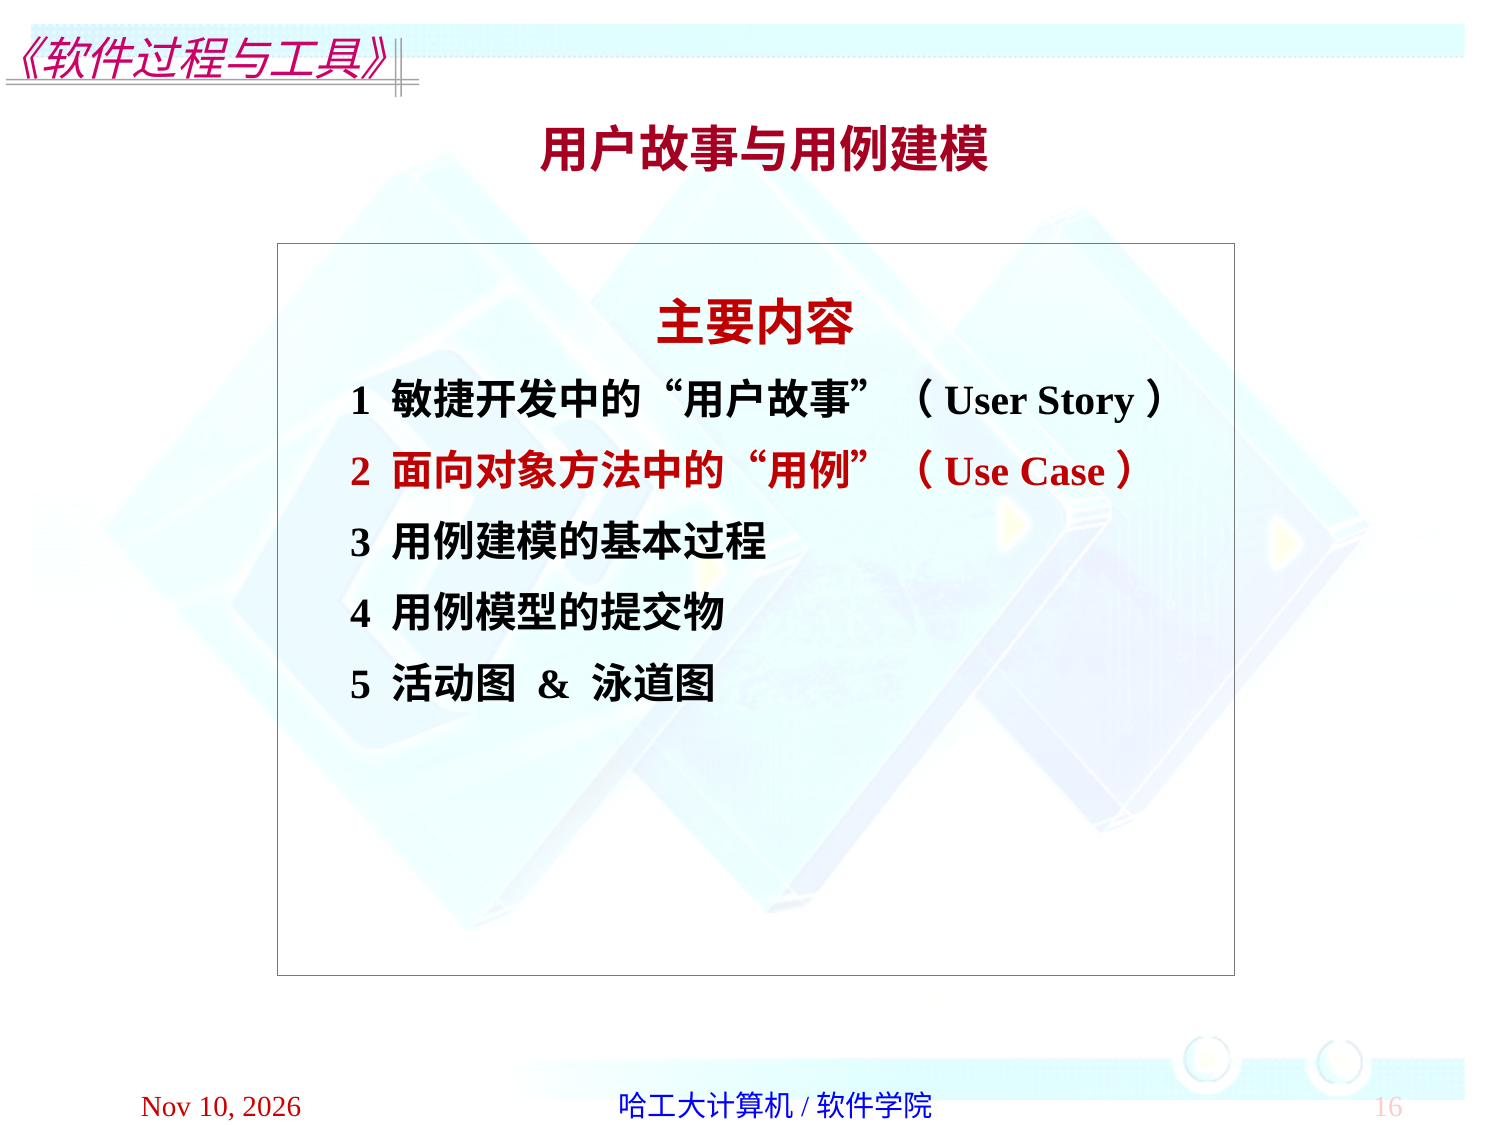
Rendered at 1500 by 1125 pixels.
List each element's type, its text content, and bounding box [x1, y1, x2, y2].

text_box 用户故事与用例建模 [389, 74, 1140, 221]
text_box 主要内容 1 敏捷开发中的“用户故事”（User Story） 2 面向对象方法中的“用例”（Use Case） 3 用例建模的基本过程 4 用例模型的提交物 5 活动图 & 泳道图 [277, 243, 1235, 976]
